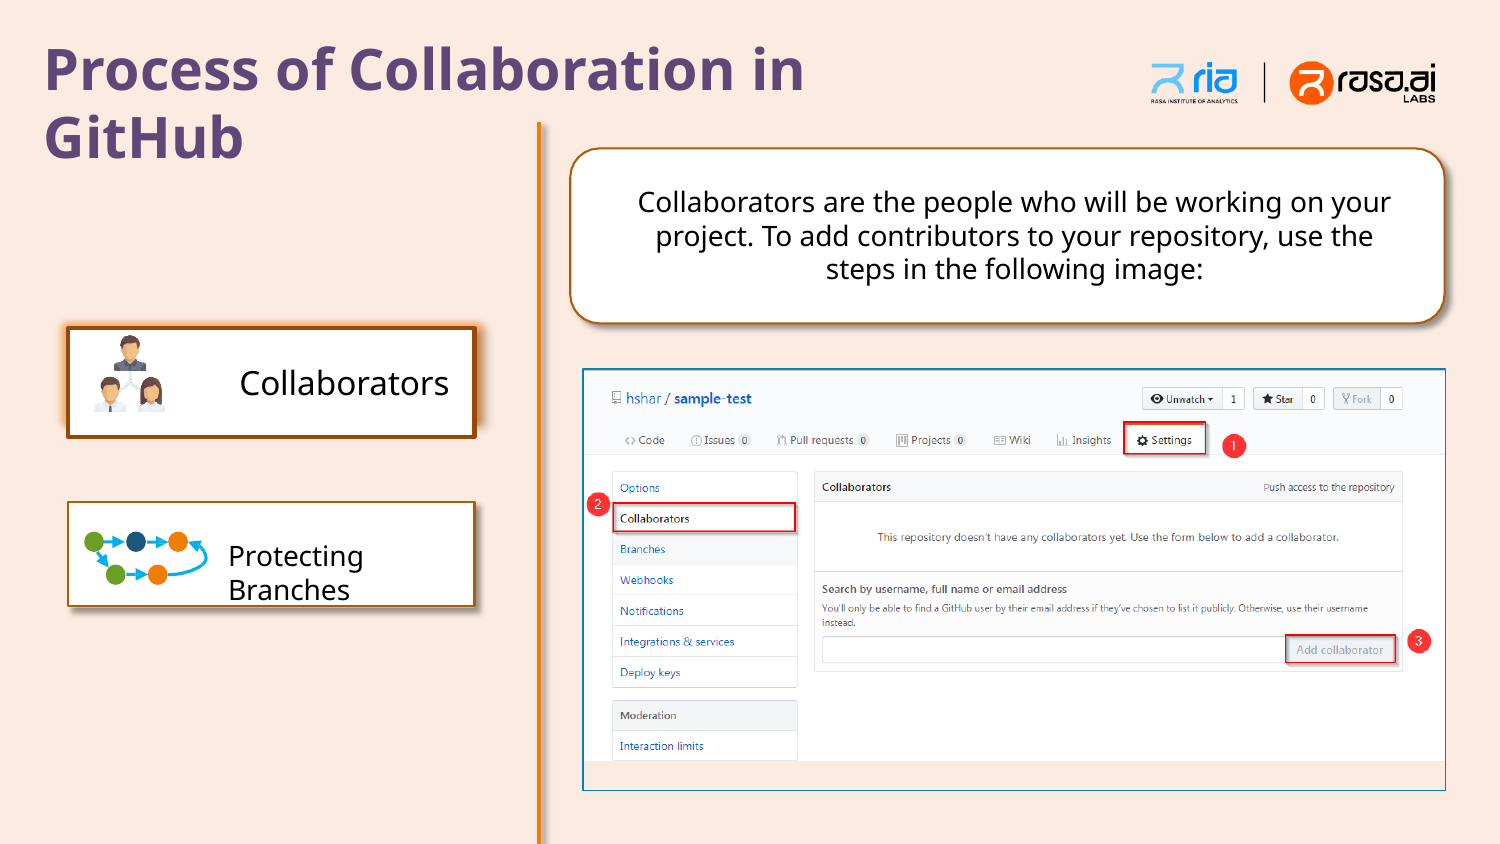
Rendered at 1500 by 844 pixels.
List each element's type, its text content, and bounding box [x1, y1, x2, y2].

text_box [566, 145, 1457, 337]
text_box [46, 310, 496, 437]
title Process of Collaboration in GitHub [41, 30, 984, 174]
picture [1149, 59, 1435, 105]
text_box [65, 498, 488, 621]
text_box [534, 118, 554, 844]
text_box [581, 368, 1447, 792]
